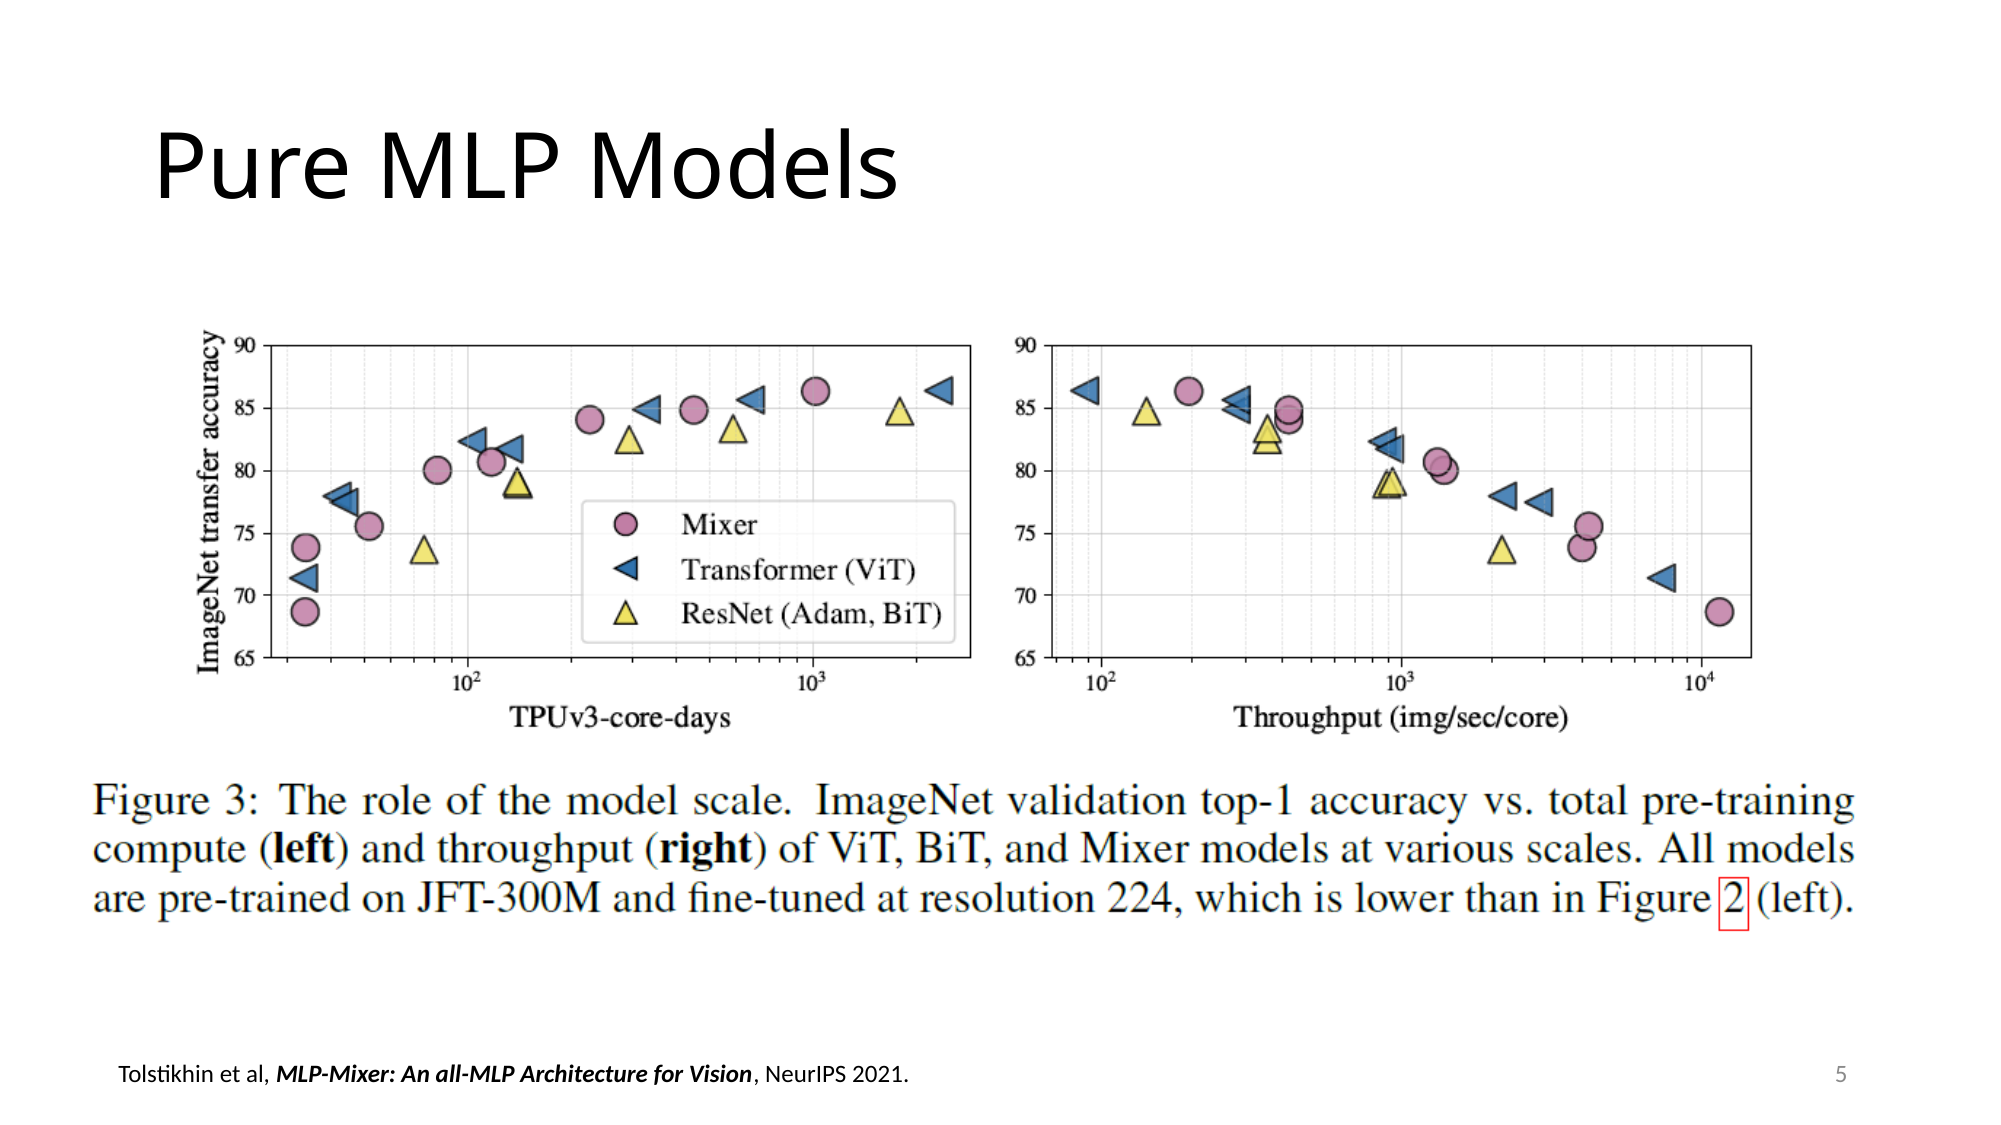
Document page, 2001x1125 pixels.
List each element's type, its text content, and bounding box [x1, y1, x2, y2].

picture [77, 316, 1879, 937]
footer Tolstikhin et al, MLP-Mixer: An all-MLP Architecture for Vision, NeurIPS 2021. [103, 1042, 1904, 1103]
title Pure MLP Models [137, 59, 1863, 278]
